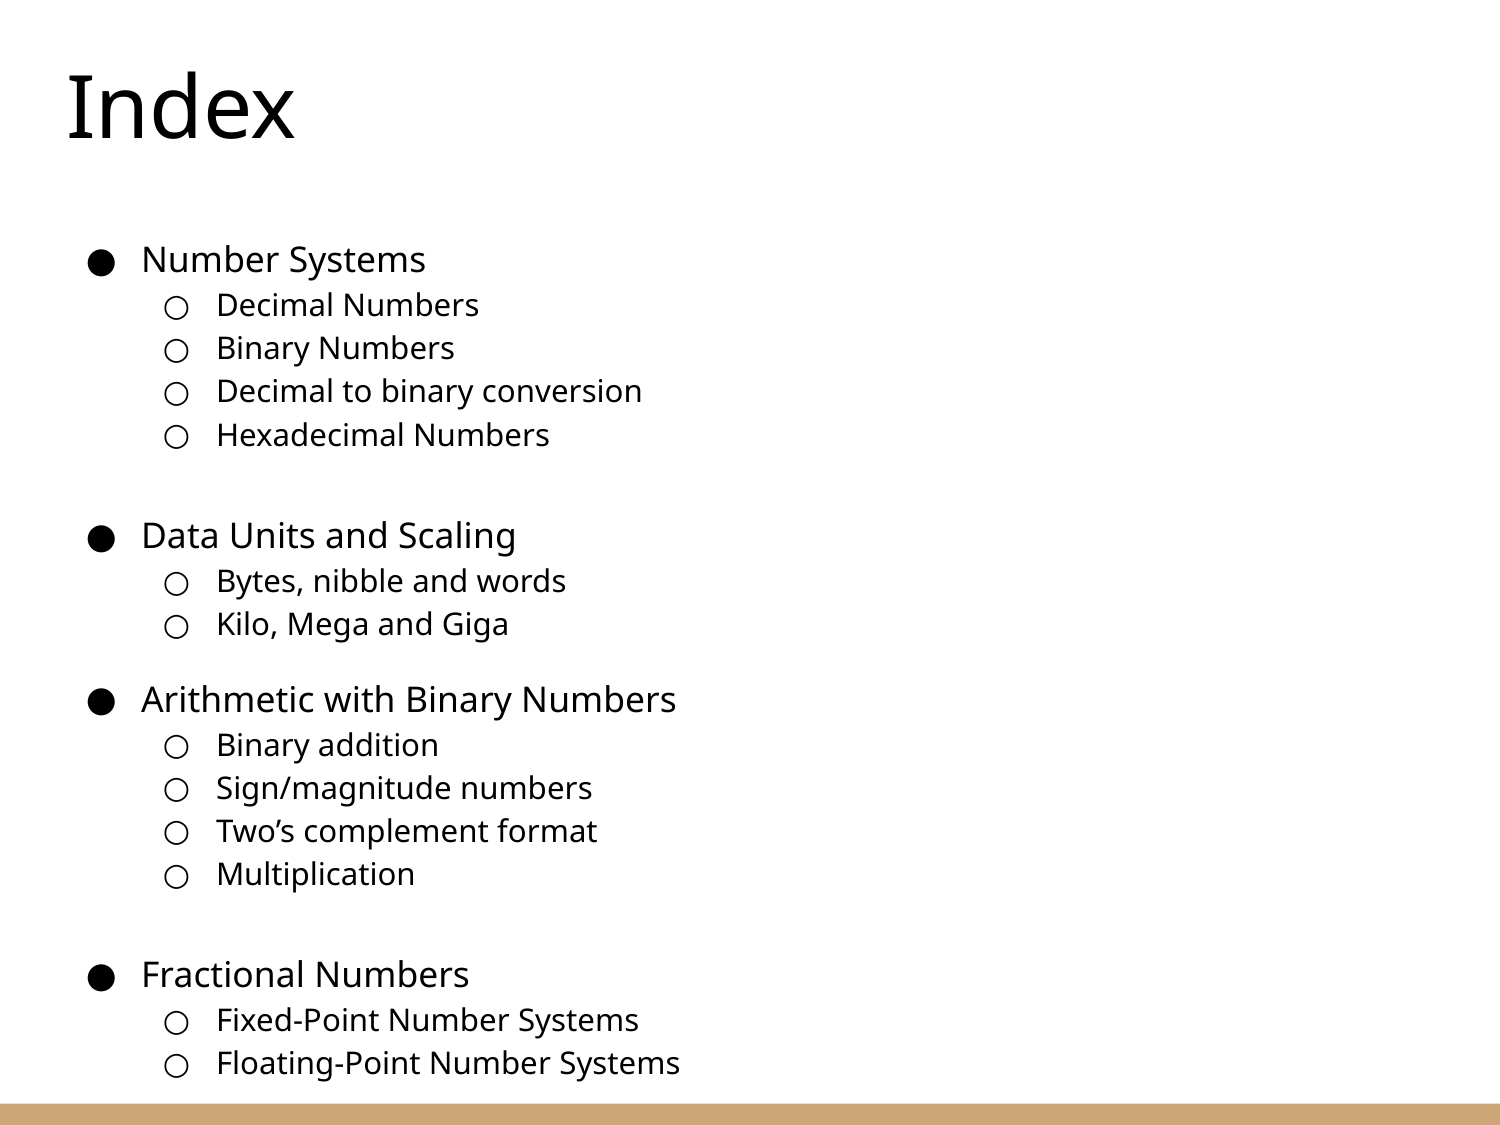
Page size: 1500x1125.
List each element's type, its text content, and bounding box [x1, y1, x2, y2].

list Number Systems Decimal Numbers Binary Numbers Decimal to binary conversion Hexadecimal Numbers Data Units and Scaling Bytes, nibble and words Kilo, Mega and Giga Arithmetic with Binary Numbers Binary addition Sign/magnitude numbers Two’s complement format Multiplication Fractional Numbers Fixed-Point Number Systems Floating-Point Number Systems [51, 216, 1407, 1068]
title Index [51, 69, 1449, 172]
